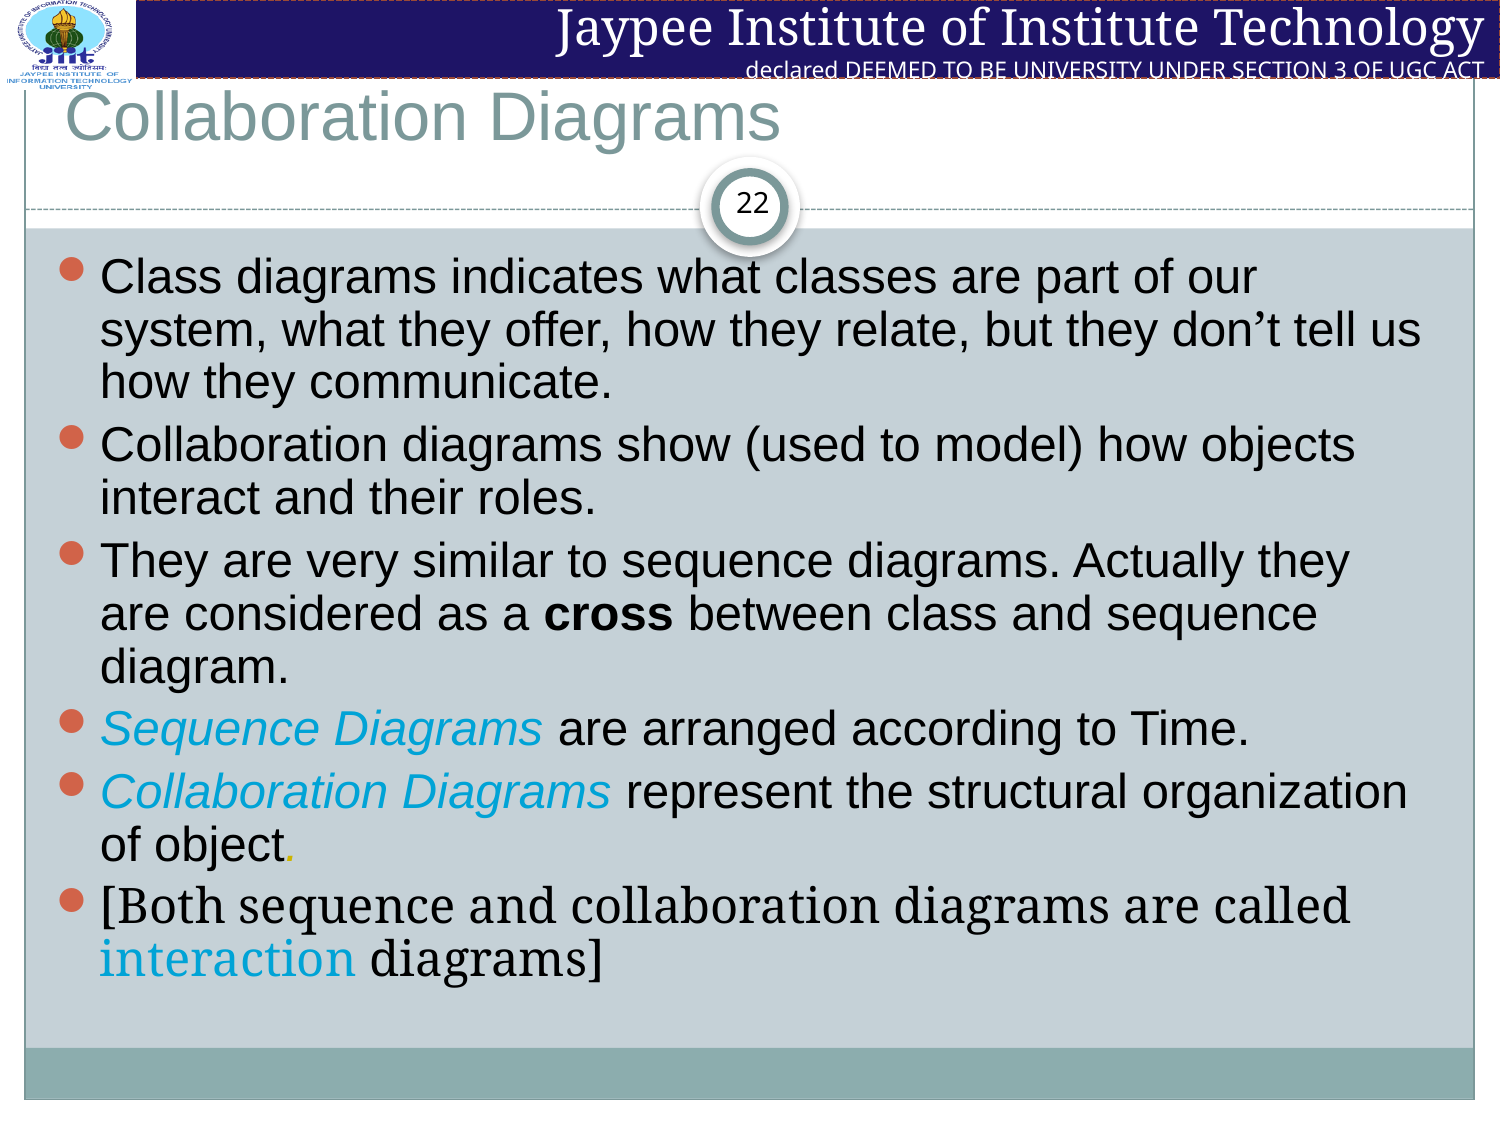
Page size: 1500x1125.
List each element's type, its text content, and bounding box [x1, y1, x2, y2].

title Collaboration Diagrams [49, 37, 1450, 162]
slide_number 22 [715, 168, 791, 241]
picture [0, 0, 136, 90]
list Class diagrams indicates what classes are part of our system, what they offer, how they relate, but they don’t tell us how they communicate. Collaboration diagrams show (used to model) how objects interact and their roles. They are very similar to sequence diagrams. Actually they are considered as a cross between class and sequence diagram. Sequence Diagrams are arranged according to Time. Collaboration Diagrams represent the structural organization of object. [Both sequence and collaboration diagrams are called interaction diagrams] [41, 243, 1442, 998]
